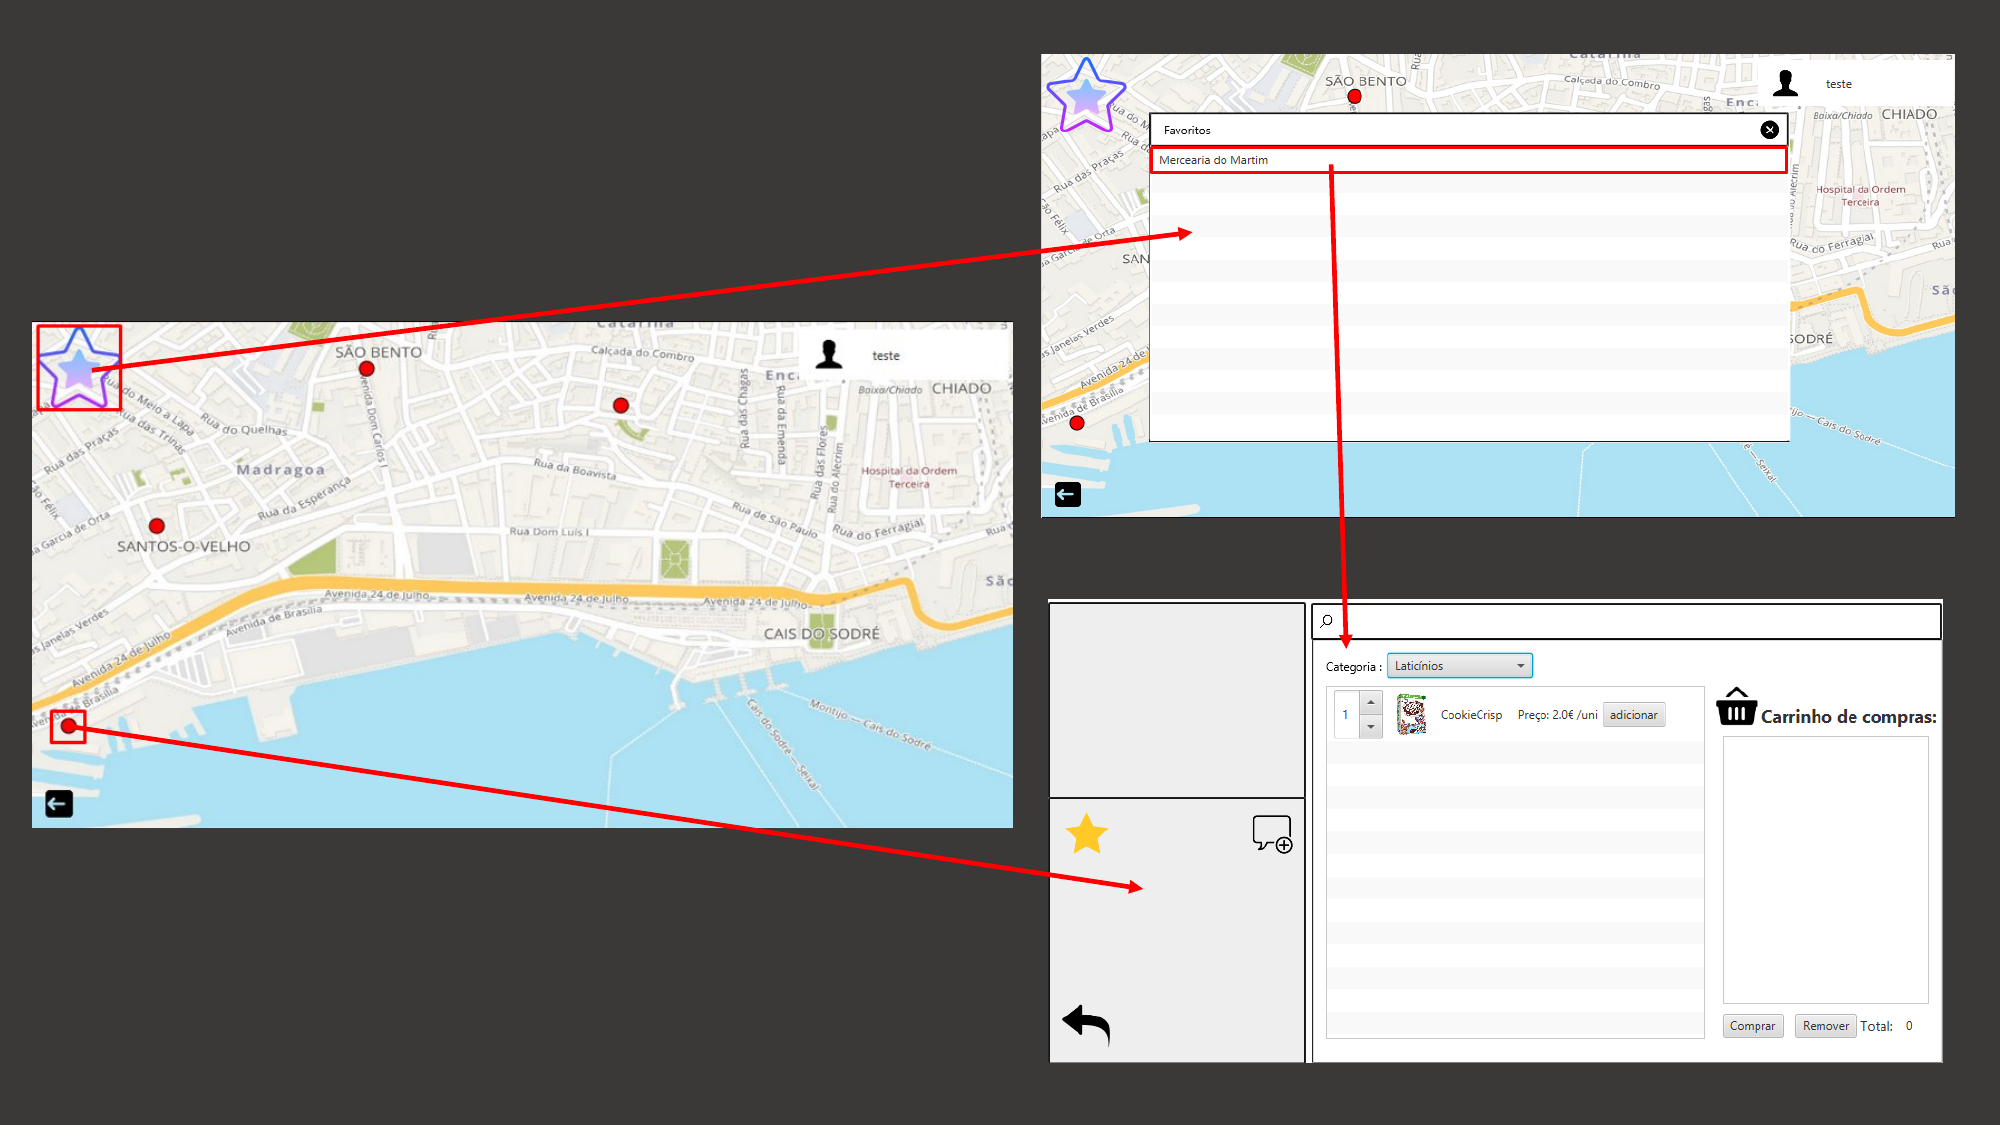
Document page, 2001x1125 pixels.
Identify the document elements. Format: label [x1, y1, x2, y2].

list [32, 321, 1013, 828]
text_box [68, 726, 1144, 889]
text_box [1331, 164, 1347, 649]
picture [1041, 54, 1955, 518]
text_box [91, 232, 1193, 371]
picture [1048, 599, 1943, 1063]
